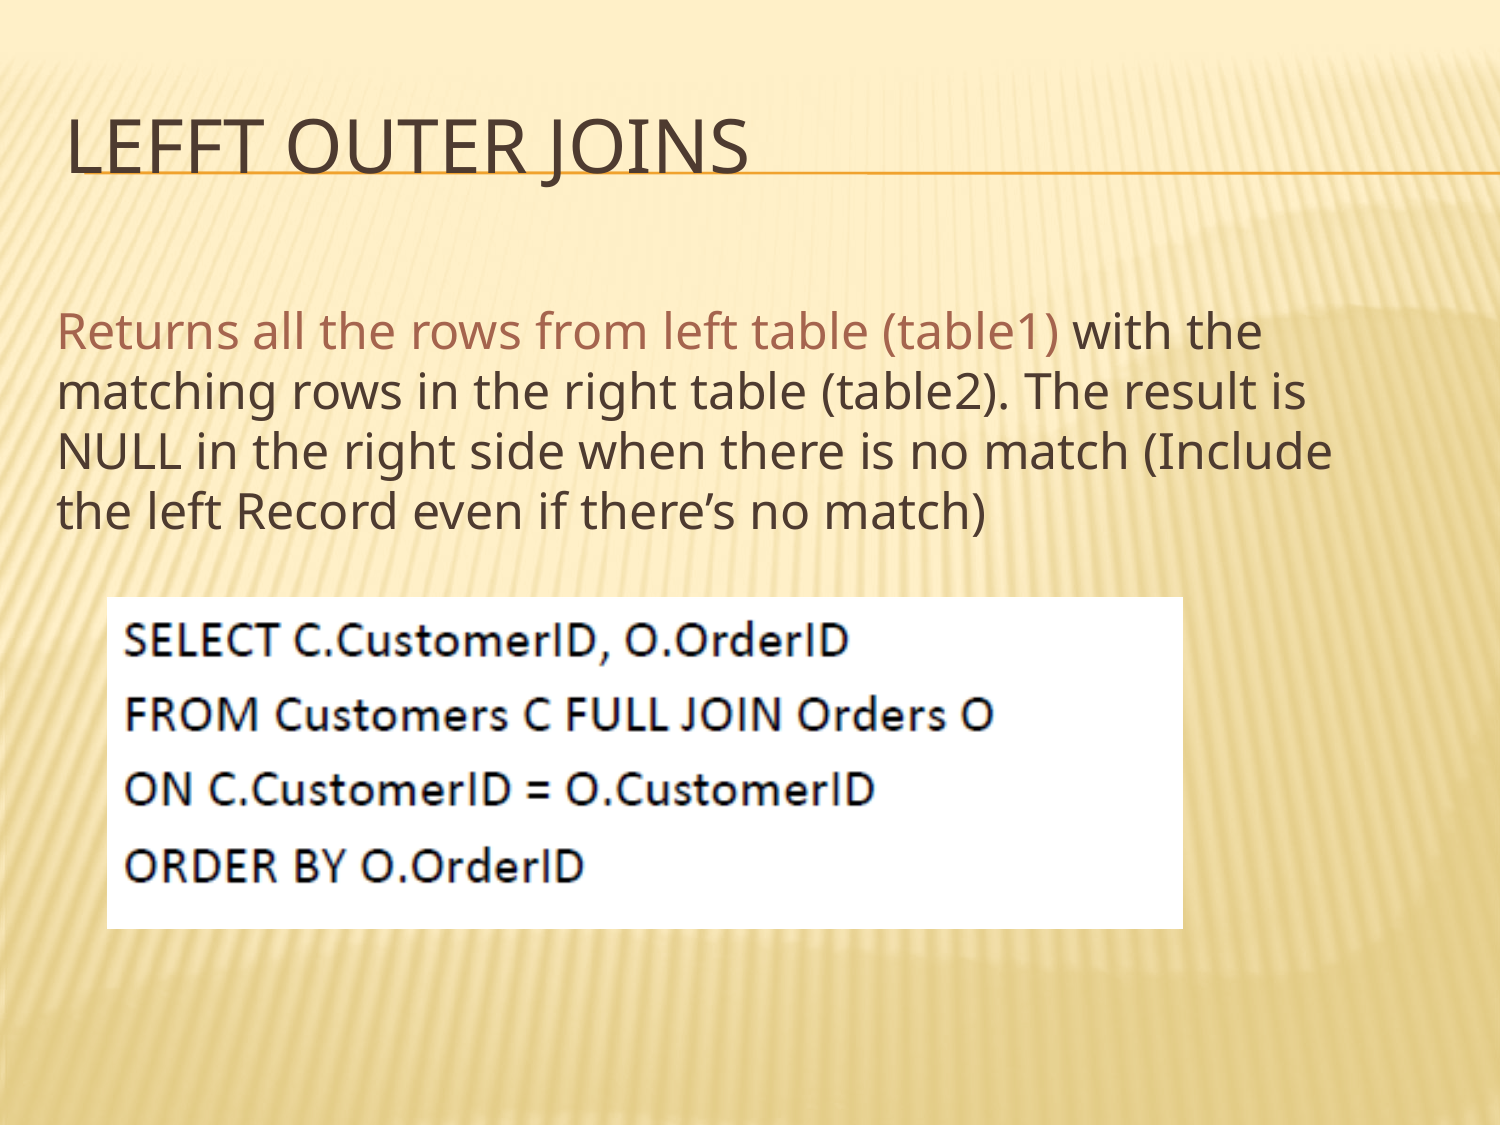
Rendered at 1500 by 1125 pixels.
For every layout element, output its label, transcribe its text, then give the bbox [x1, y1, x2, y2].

list Returns all the rows from left table (table1) with the matching rows in the right table (table2). The result is NULL in the right side when there is no match (Include the left Record even if there’s no match) [41, 231, 1467, 953]
title LEFFT Outer joins [50, 75, 1475, 213]
picture [107, 597, 1183, 929]
